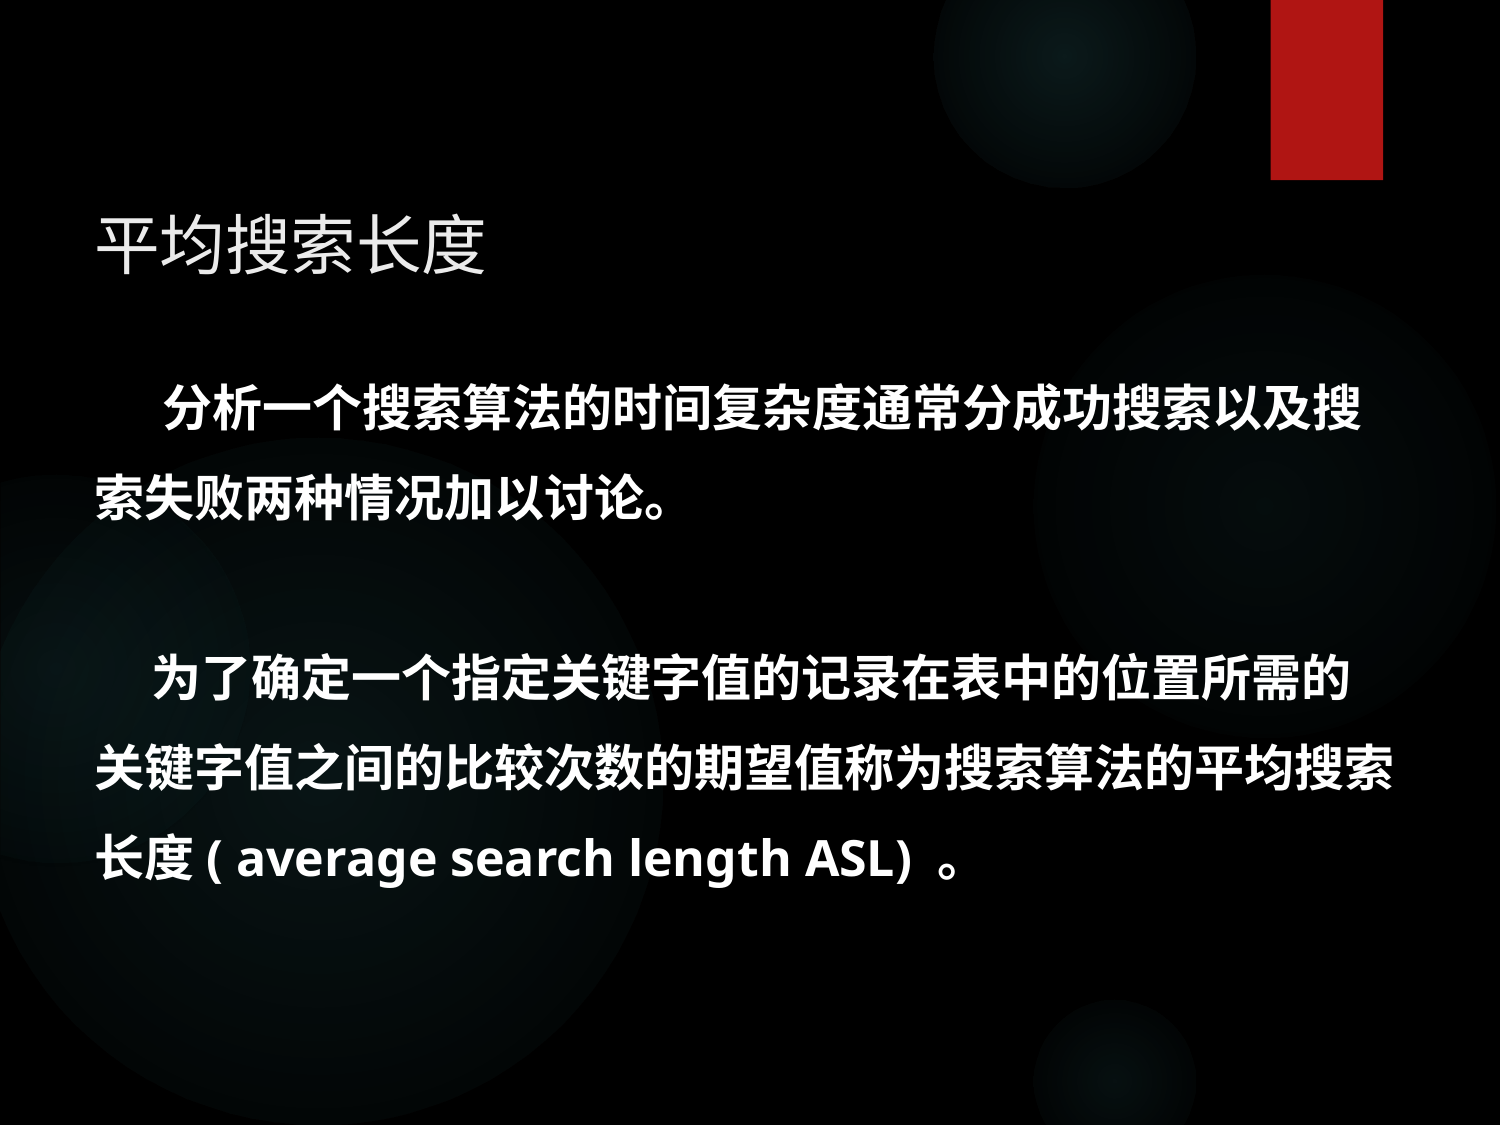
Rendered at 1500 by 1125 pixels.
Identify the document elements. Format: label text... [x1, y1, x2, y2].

text_box 平均搜索长度 [79, 196, 1237, 369]
text_box 分析一个搜索算法的时间复杂度通常分成功搜索以及搜索失败两种情况加以讨论。 为了确定一个指定关键字值的记录在表中的位置所需的关键字值之间的比较次数的期望值称为搜索算法的平均搜索长度( average search length ASL) 。 [79, 338, 1412, 894]
